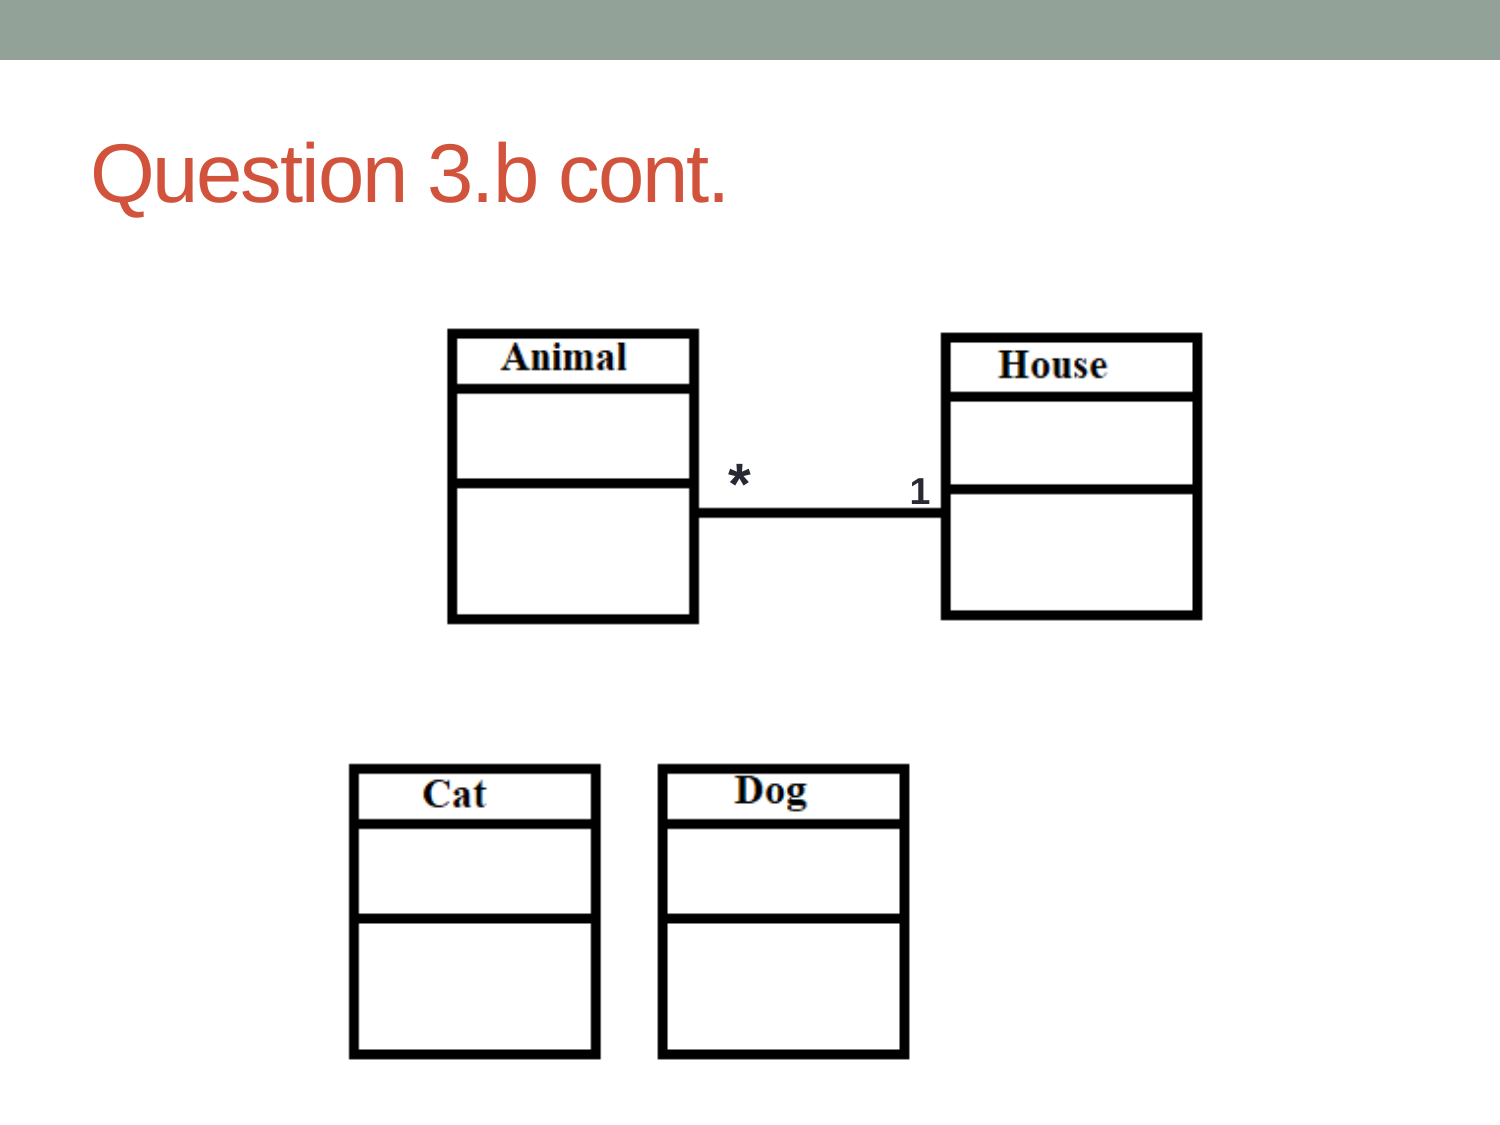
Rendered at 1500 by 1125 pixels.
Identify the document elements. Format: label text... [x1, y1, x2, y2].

picture [321, 282, 1251, 1113]
title Question 3.b cont. [75, 87, 1425, 250]
